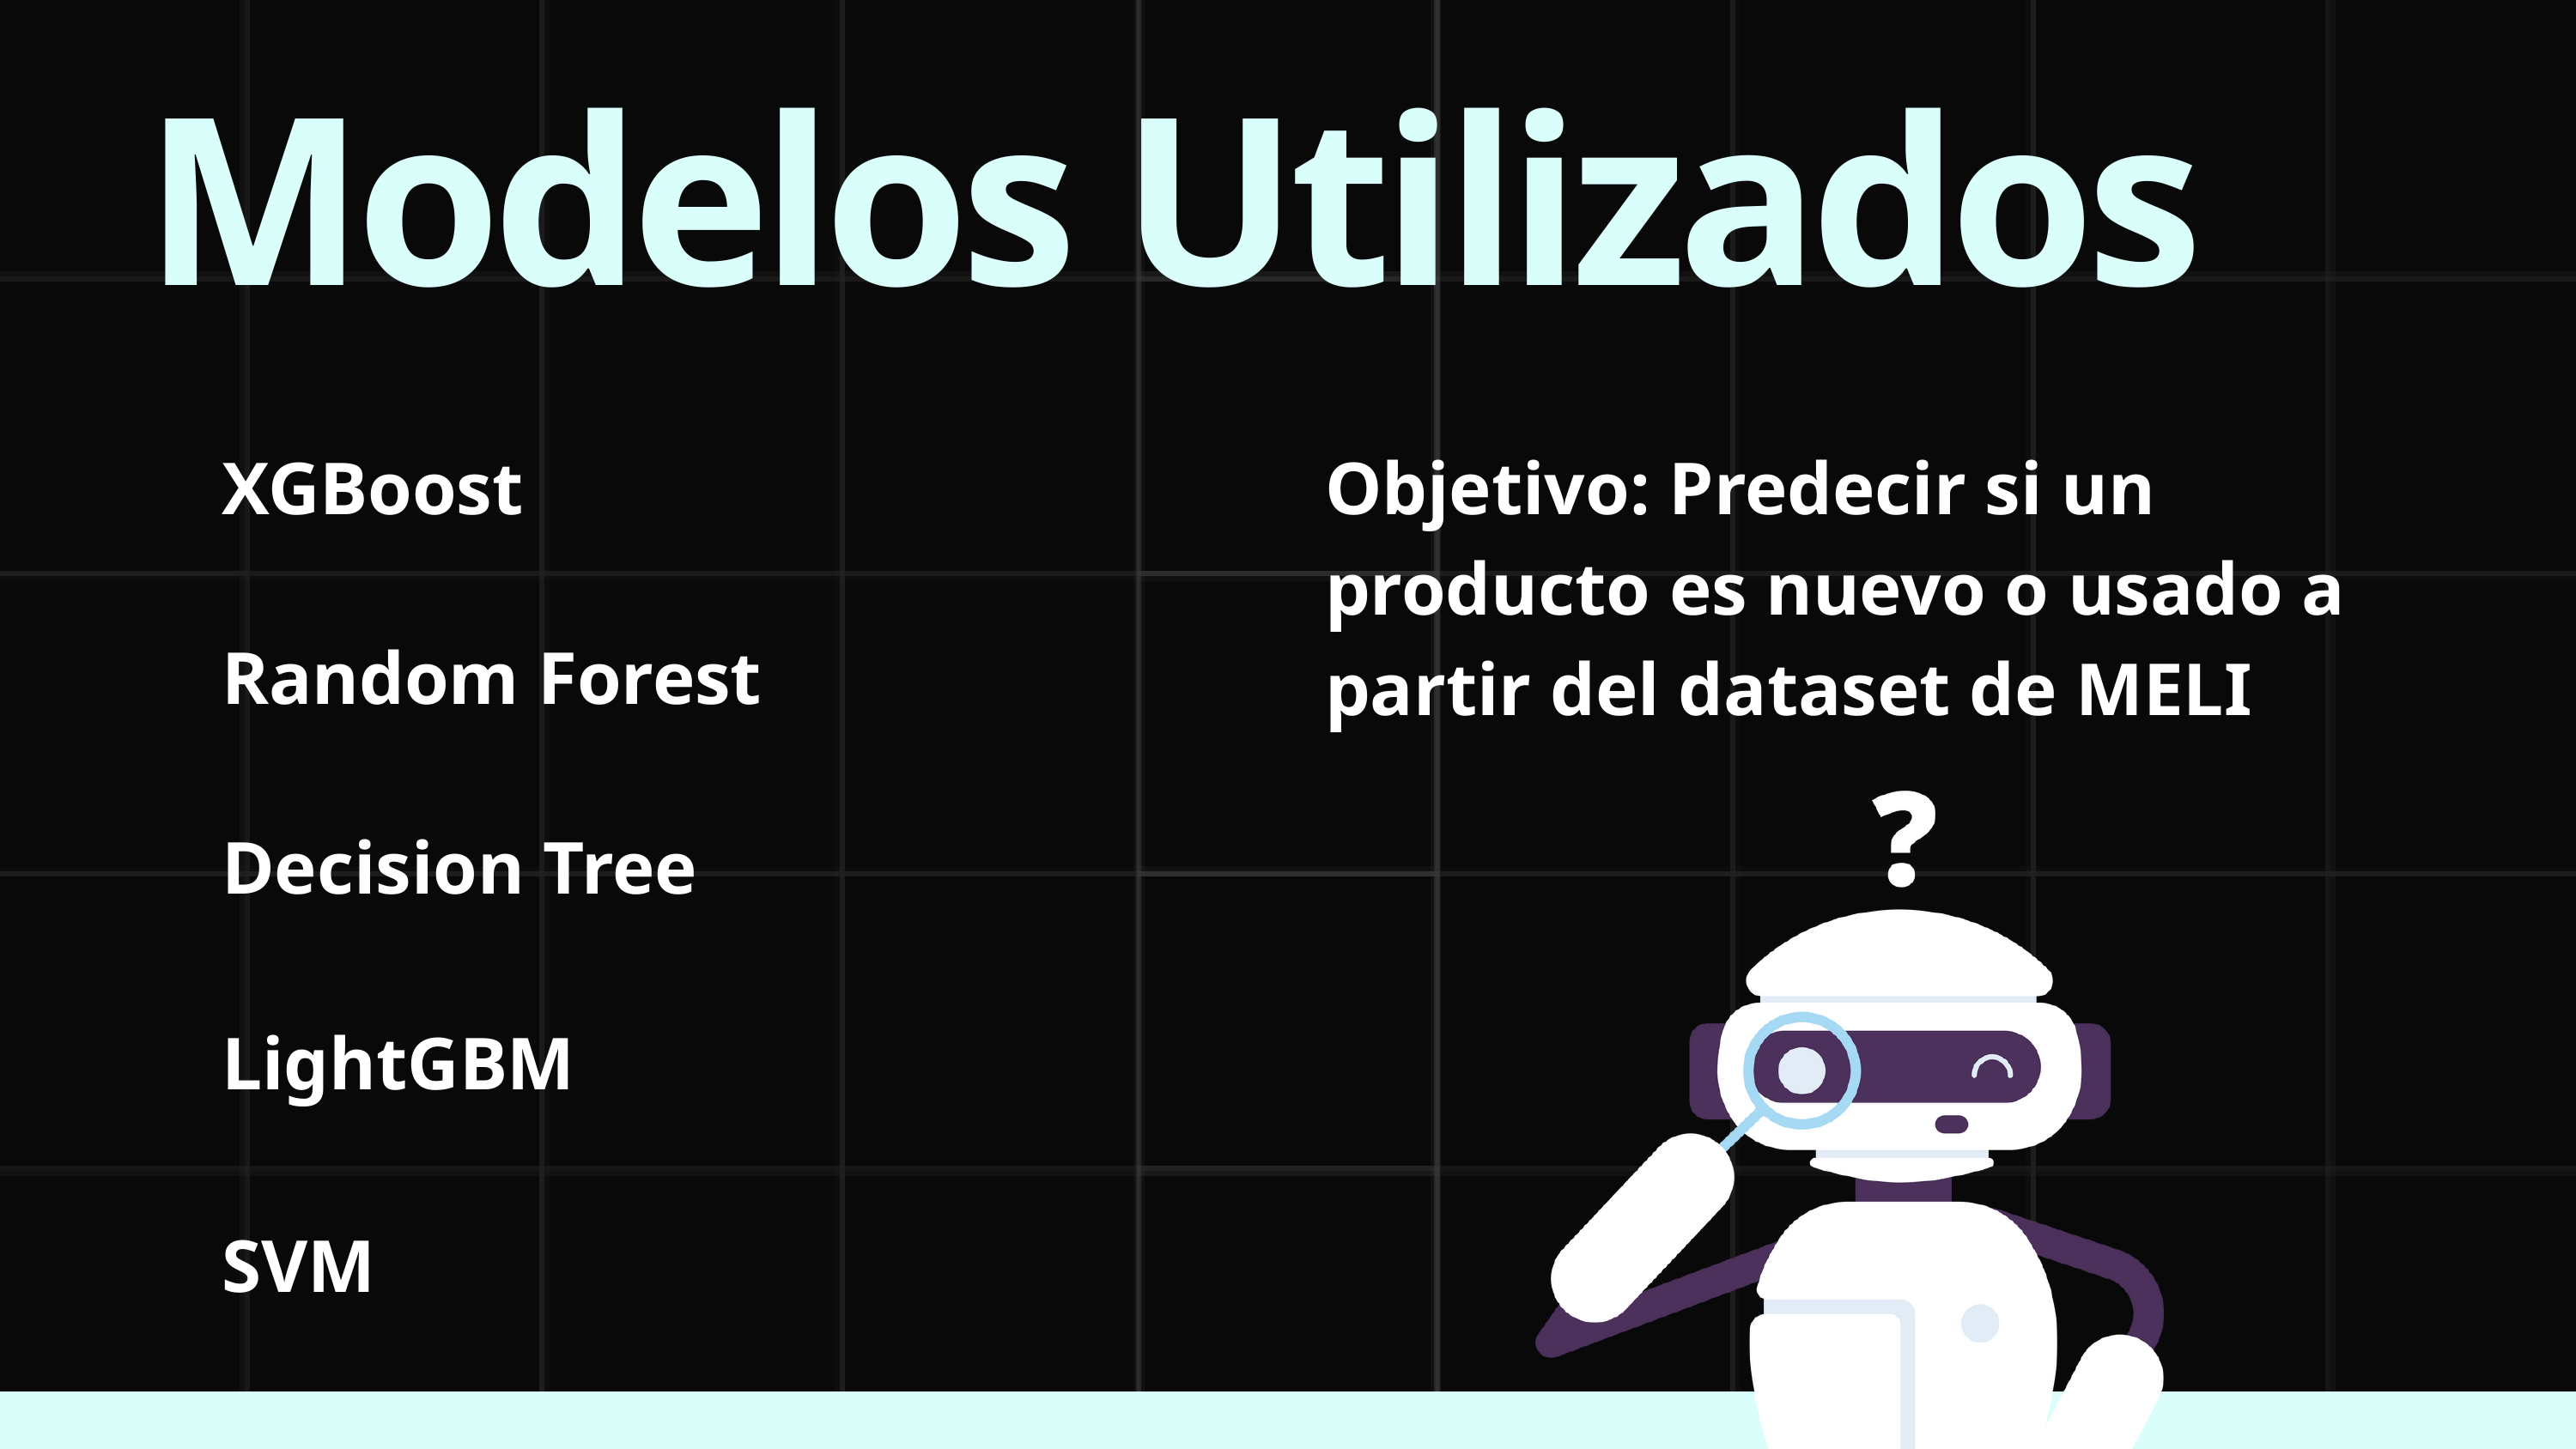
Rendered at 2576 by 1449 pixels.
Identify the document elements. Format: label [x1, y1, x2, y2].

text_box [0, 0, 2576, 1390]
text_box [0, 1391, 2576, 1449]
